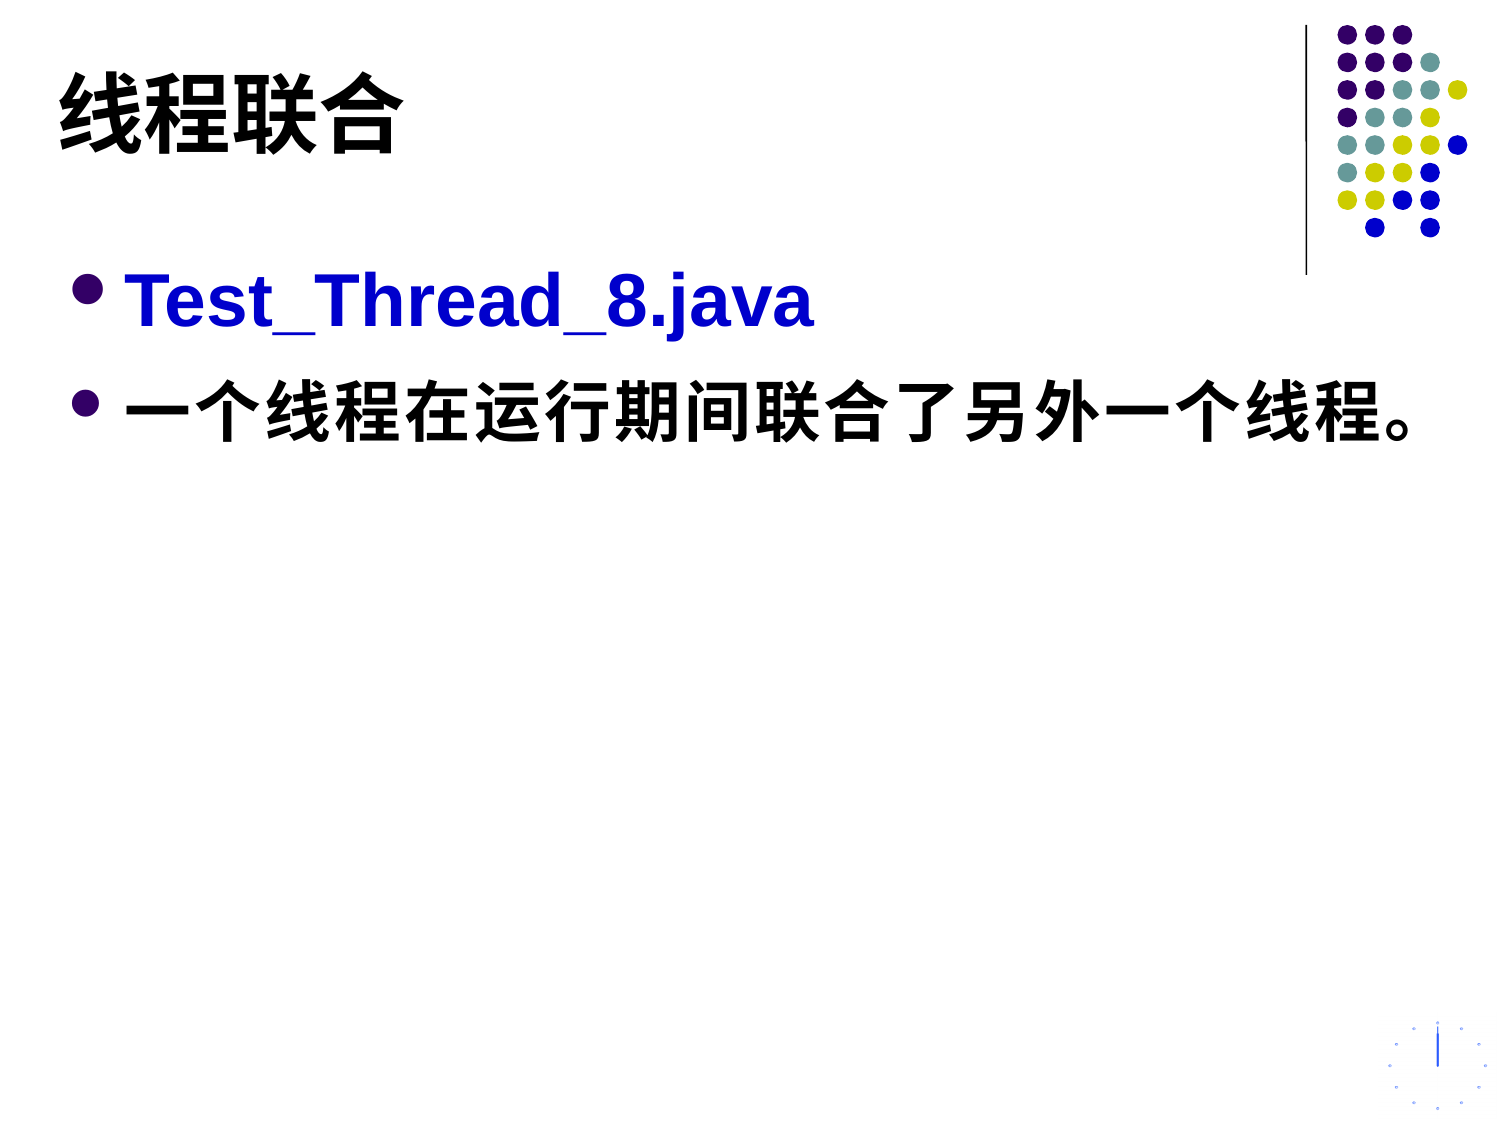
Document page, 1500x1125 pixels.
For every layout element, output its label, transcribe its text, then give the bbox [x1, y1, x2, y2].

list Test_Thread_8.java 一个线程在运行期间联合了另外一个线程。 [53, 243, 1400, 1071]
title 线程联合 [41, 31, 1279, 172]
picture [1378, 1012, 1497, 1119]
